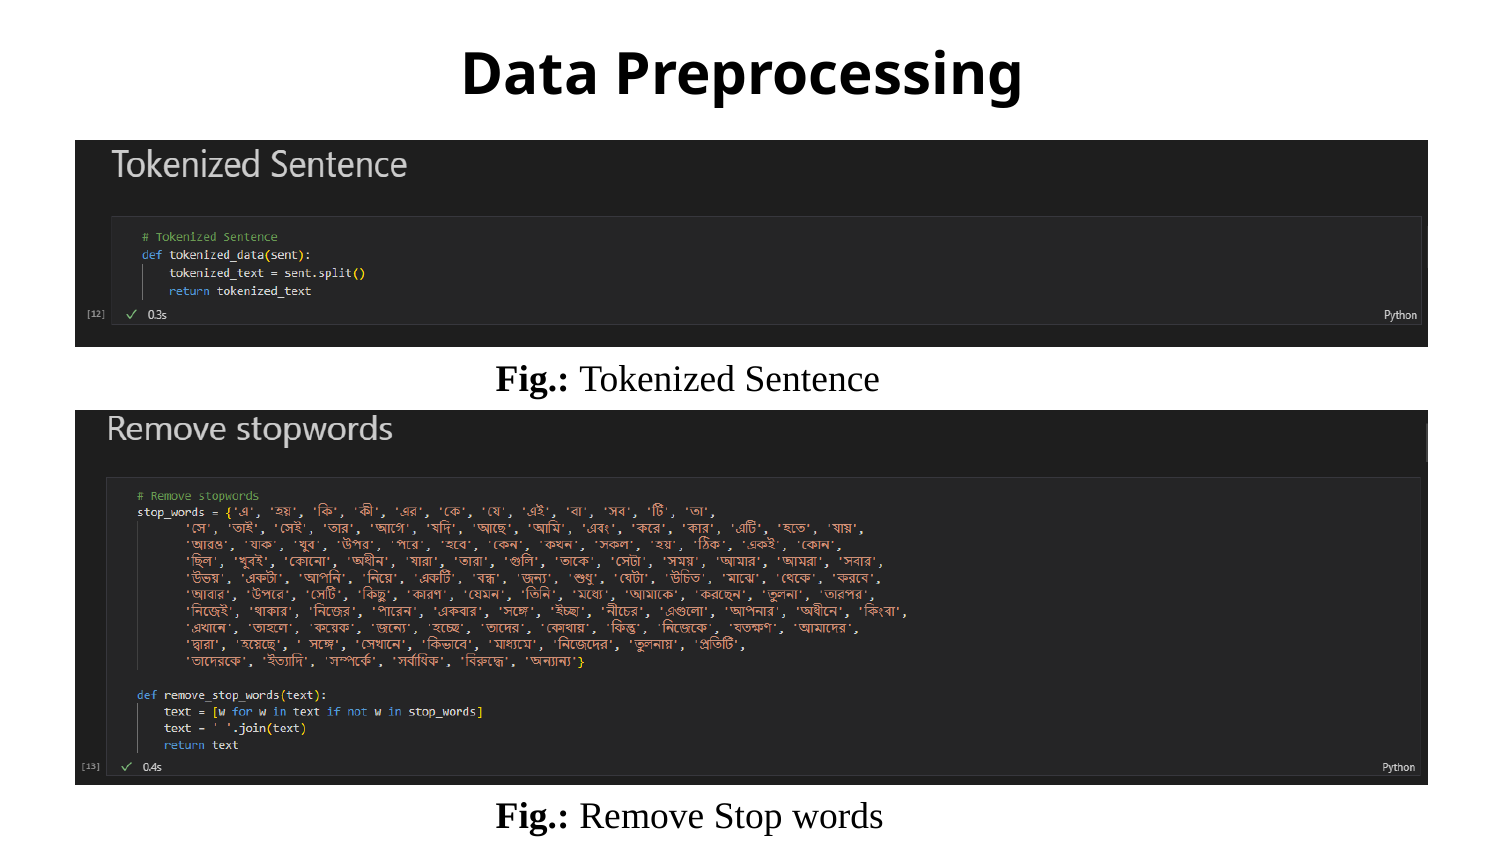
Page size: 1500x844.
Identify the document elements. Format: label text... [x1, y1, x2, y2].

text_box Fig.: Tokenized Sentence [480, 355, 1231, 406]
title Data Preprocessing [75, 40, 1425, 102]
text_box Fig.: Remove Stop words [480, 792, 1113, 844]
picture [74, 410, 1428, 785]
picture [74, 140, 1428, 347]
